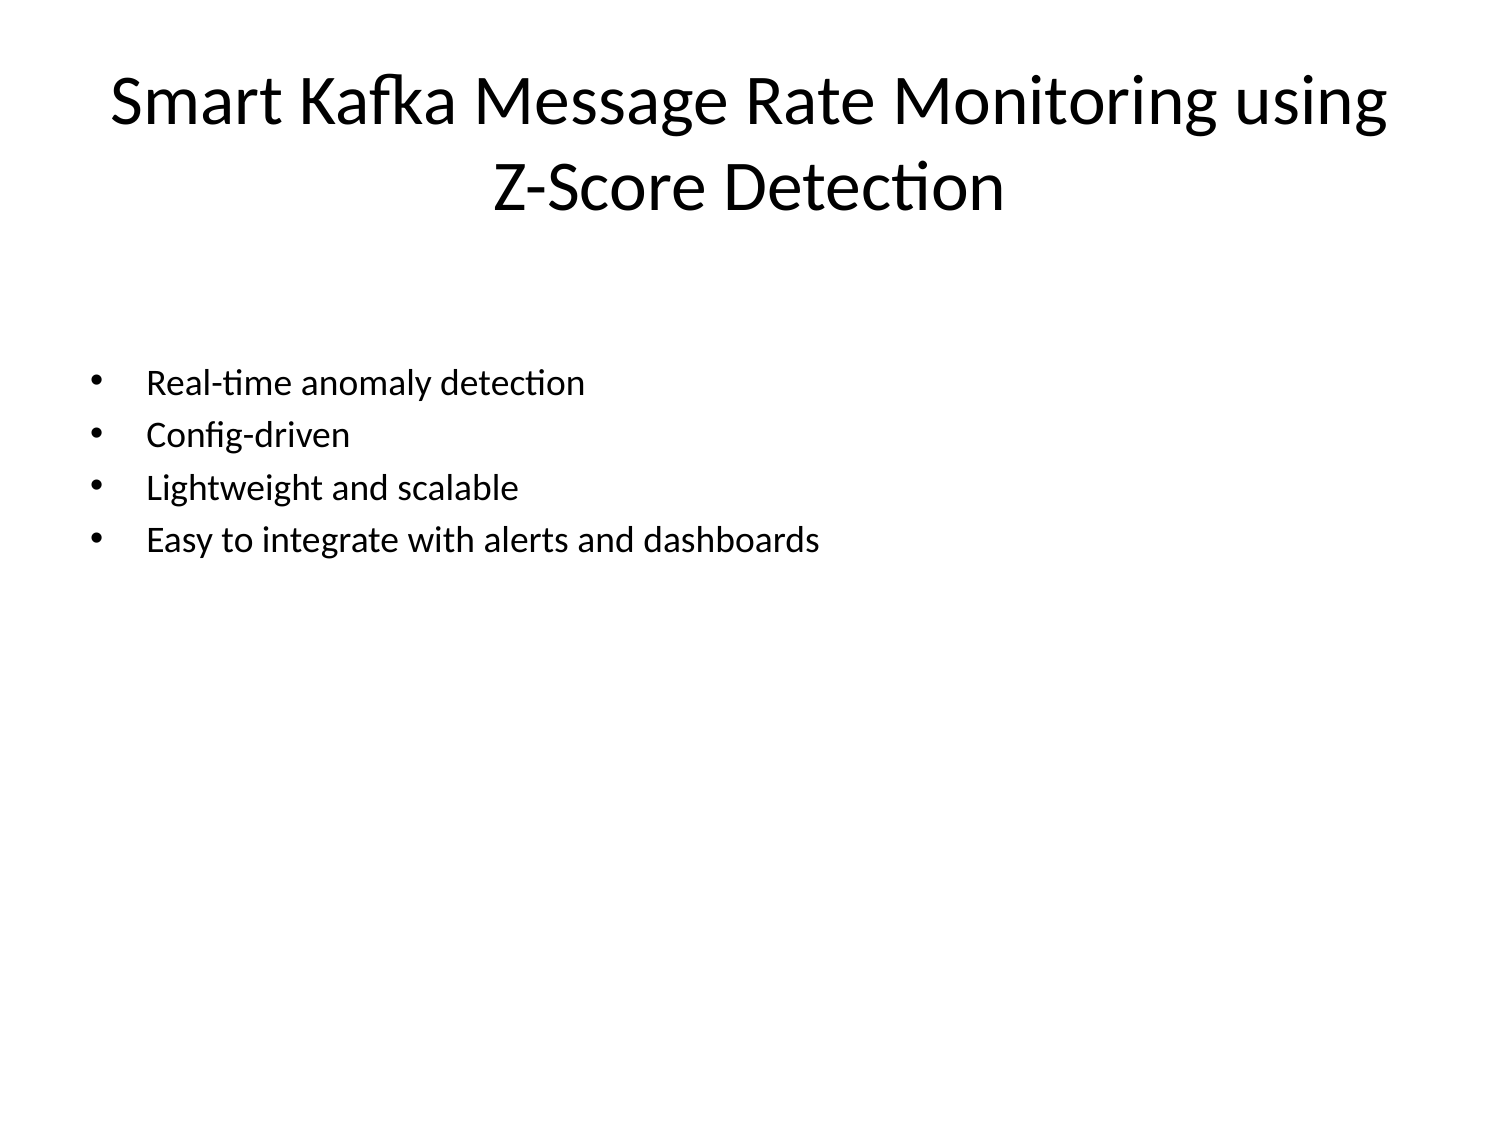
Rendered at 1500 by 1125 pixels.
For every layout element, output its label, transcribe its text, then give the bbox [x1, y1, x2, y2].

list Real-time anomaly detection Config-driven Lightweight and scalable Easy to integrate with alerts and dashboards [75, 262, 1425, 1005]
title Smart Kafka Message Rate Monitoring using Z-Score Detection [75, 45, 1425, 233]
